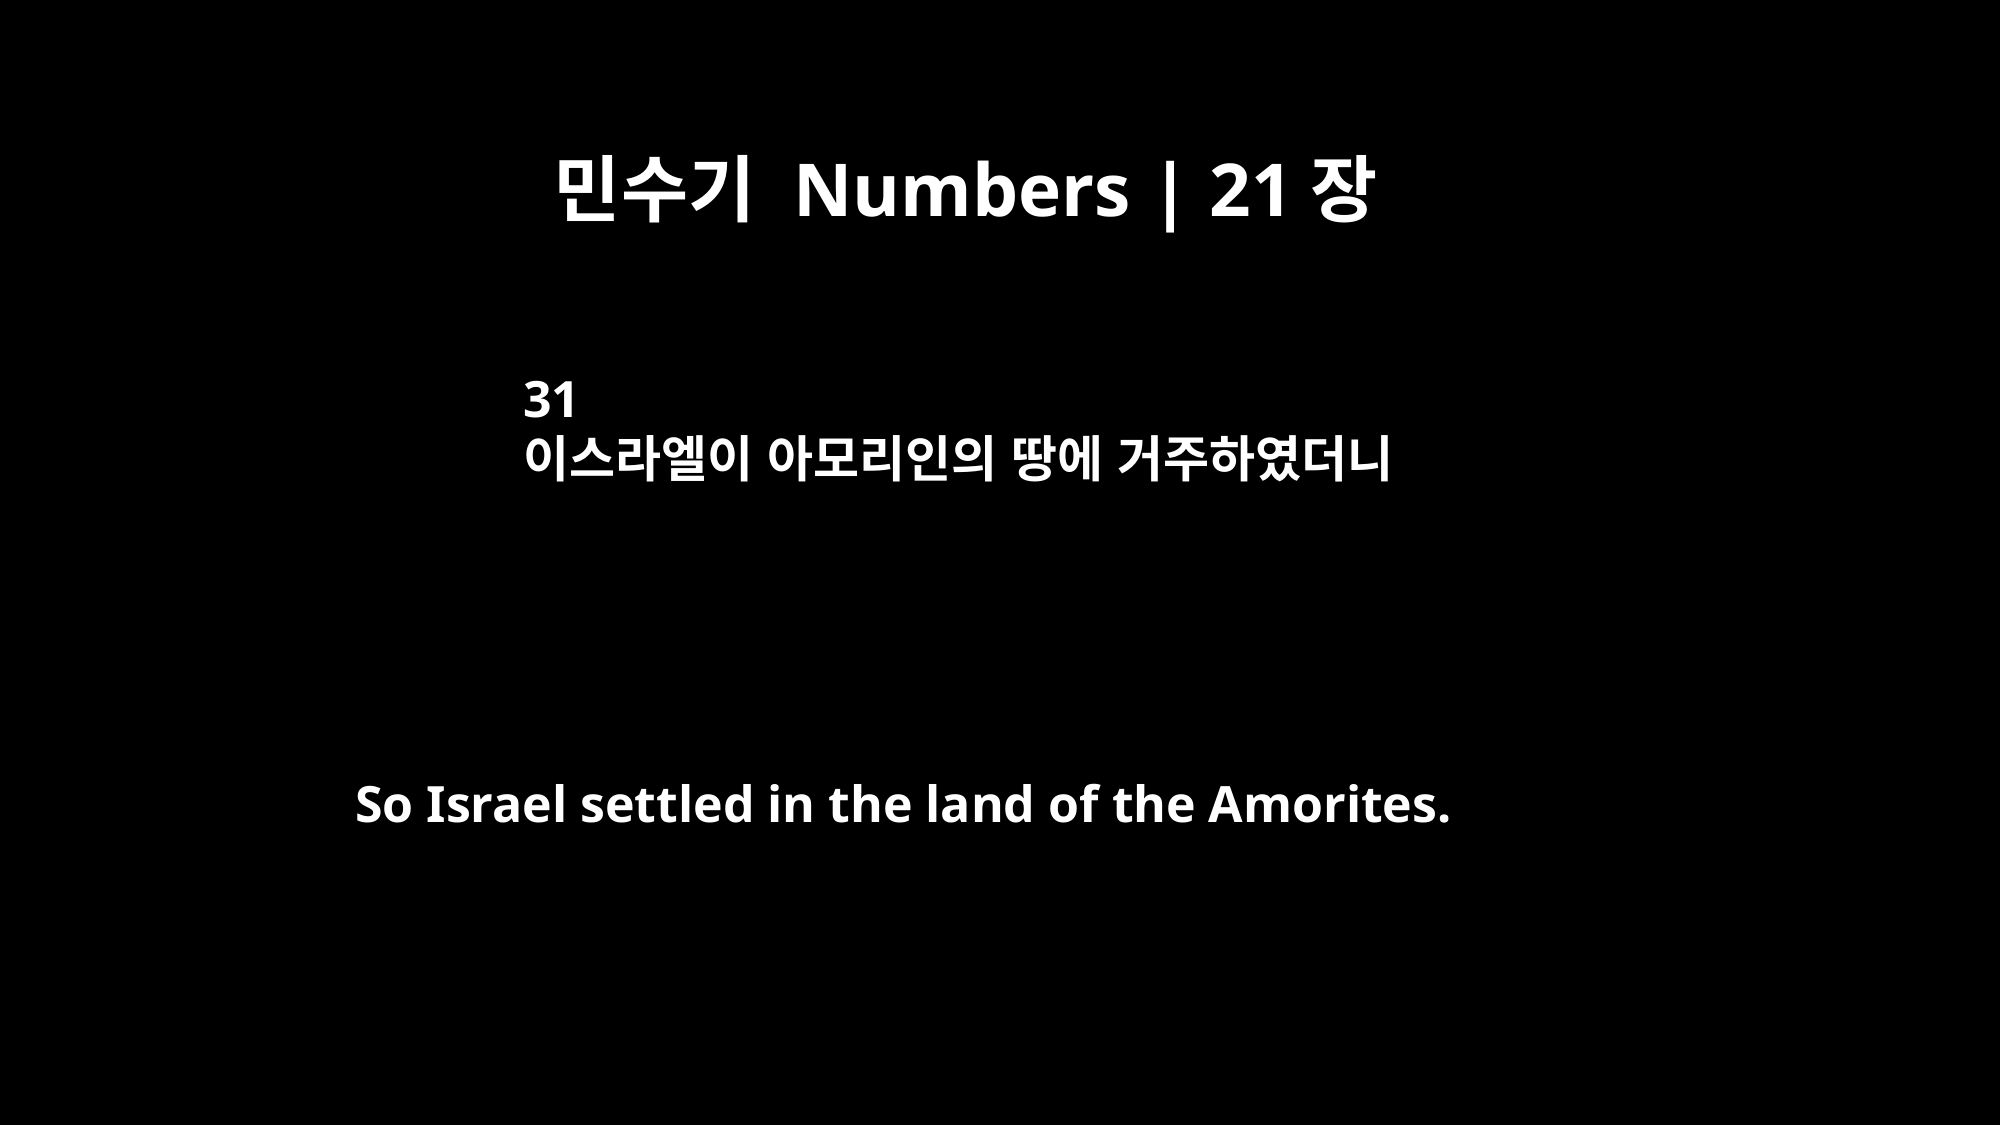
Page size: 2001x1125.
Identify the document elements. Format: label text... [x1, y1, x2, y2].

text_box 민수기 Numbers | 21장 [538, 136, 1393, 239]
text_box 31 이스라엘이 아모리인의 땅에 거주하였더니 [508, 359, 1409, 495]
text_box So Israel settled in the land of the Amorites. [340, 764, 1467, 840]
